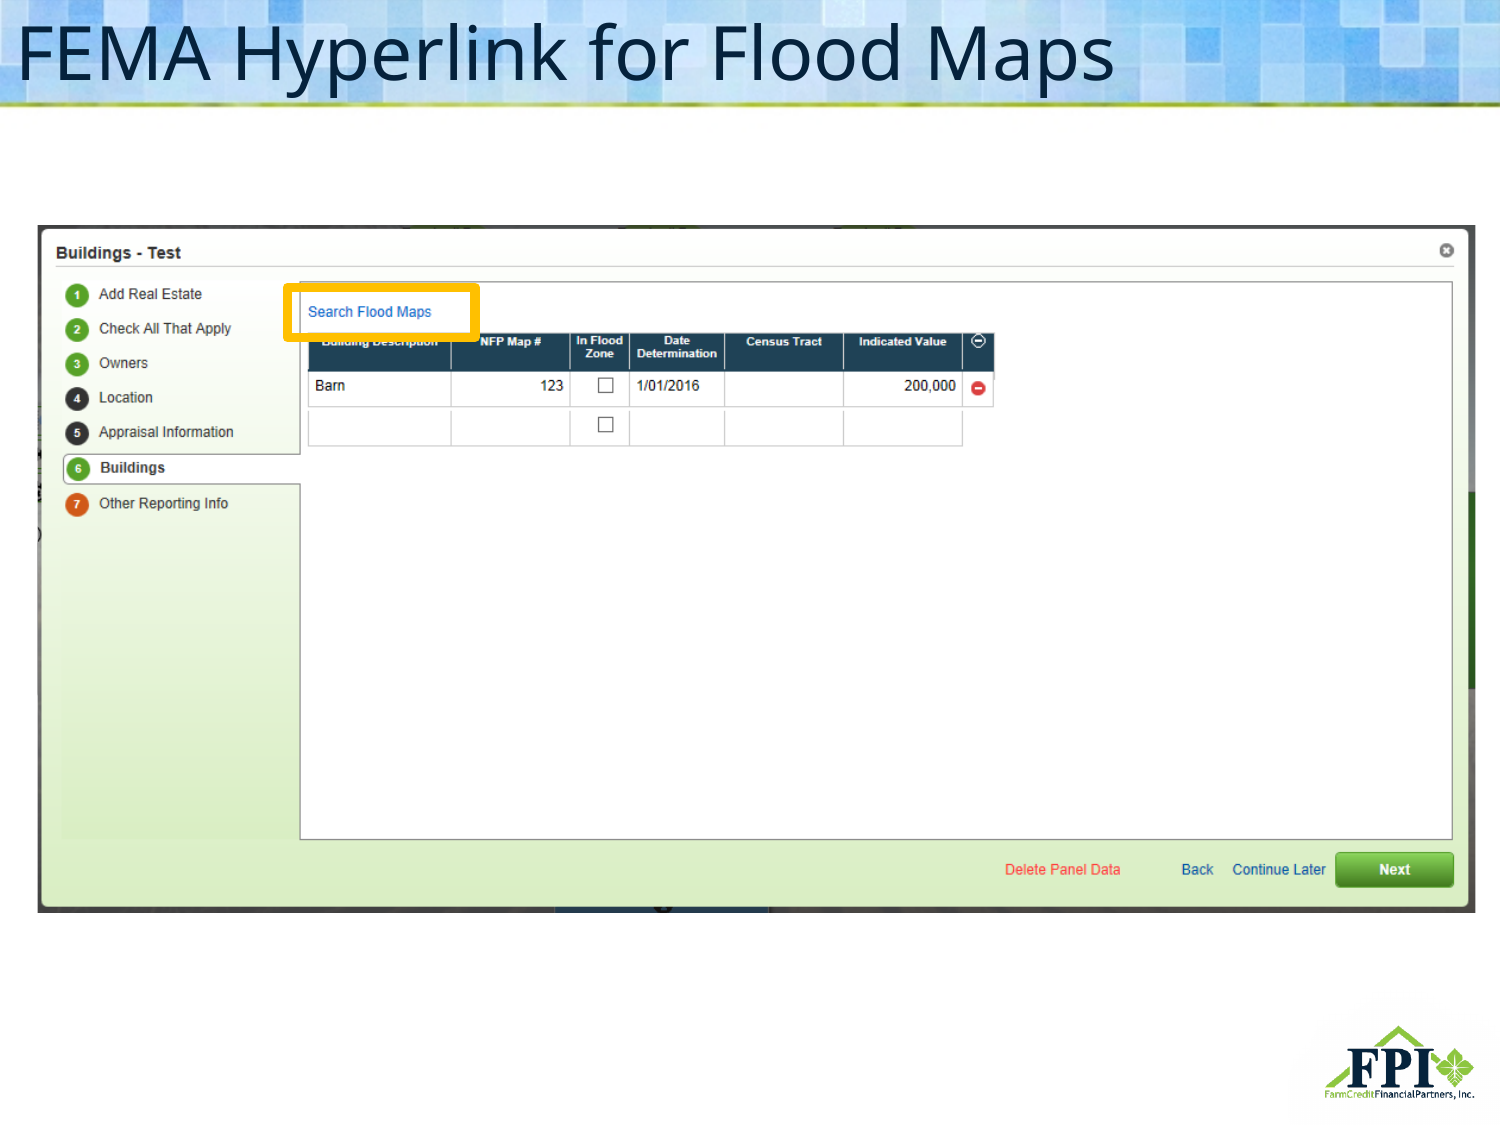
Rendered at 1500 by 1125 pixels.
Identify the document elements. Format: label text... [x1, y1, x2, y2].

picture [1324, 1025, 1475, 1100]
picture [0, 100, 1500, 1125]
list For Tax Year 2016, IRS is requiring the collection of certain pieces of data: (Box 7) Address of Property Securing Mortgage (Box 8) Property Address (If Different form Payers’s/Borrower’s Address) (Box 9) Property Description (If No Address Available), e.g. Jackson County, MO AA-BBB-CC-DD-EE-F-GG-HHH [1298, 1002, 1500, 1125]
title FEMA Hyperlink for Flood Maps [0, 0, 1500, 100]
